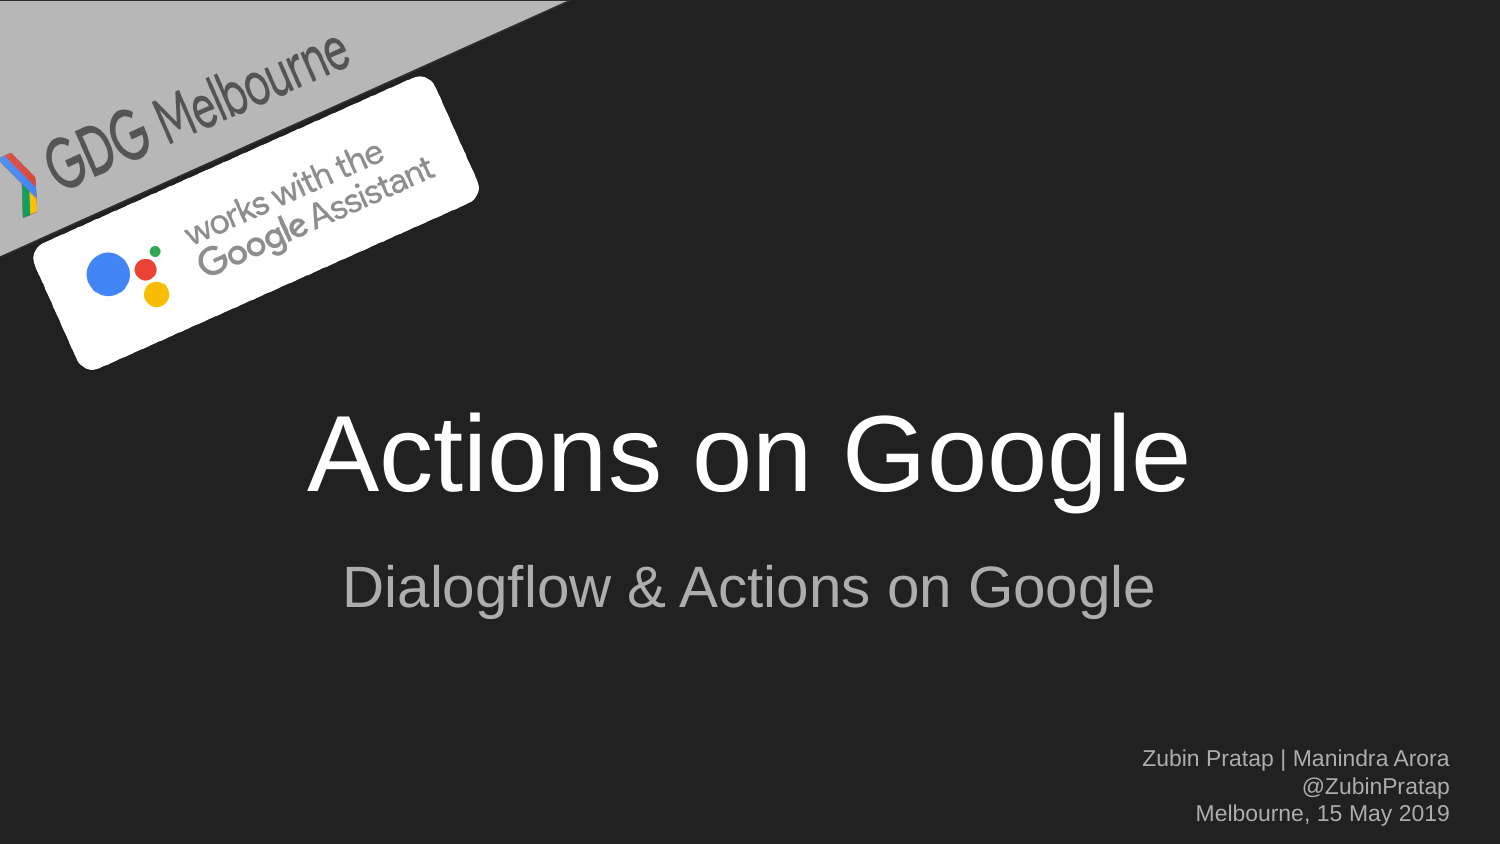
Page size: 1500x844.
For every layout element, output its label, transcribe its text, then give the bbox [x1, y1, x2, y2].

subtitle Dialogflow & Actions on Google [51, 534, 1449, 665]
text_box Zubin Pratap | Manindra Arora @ZubinPratap Melbourne, 15 May 2019 [1110, 728, 1466, 788]
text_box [0, 0, 572, 423]
title Actions on Google [51, 191, 1449, 529]
